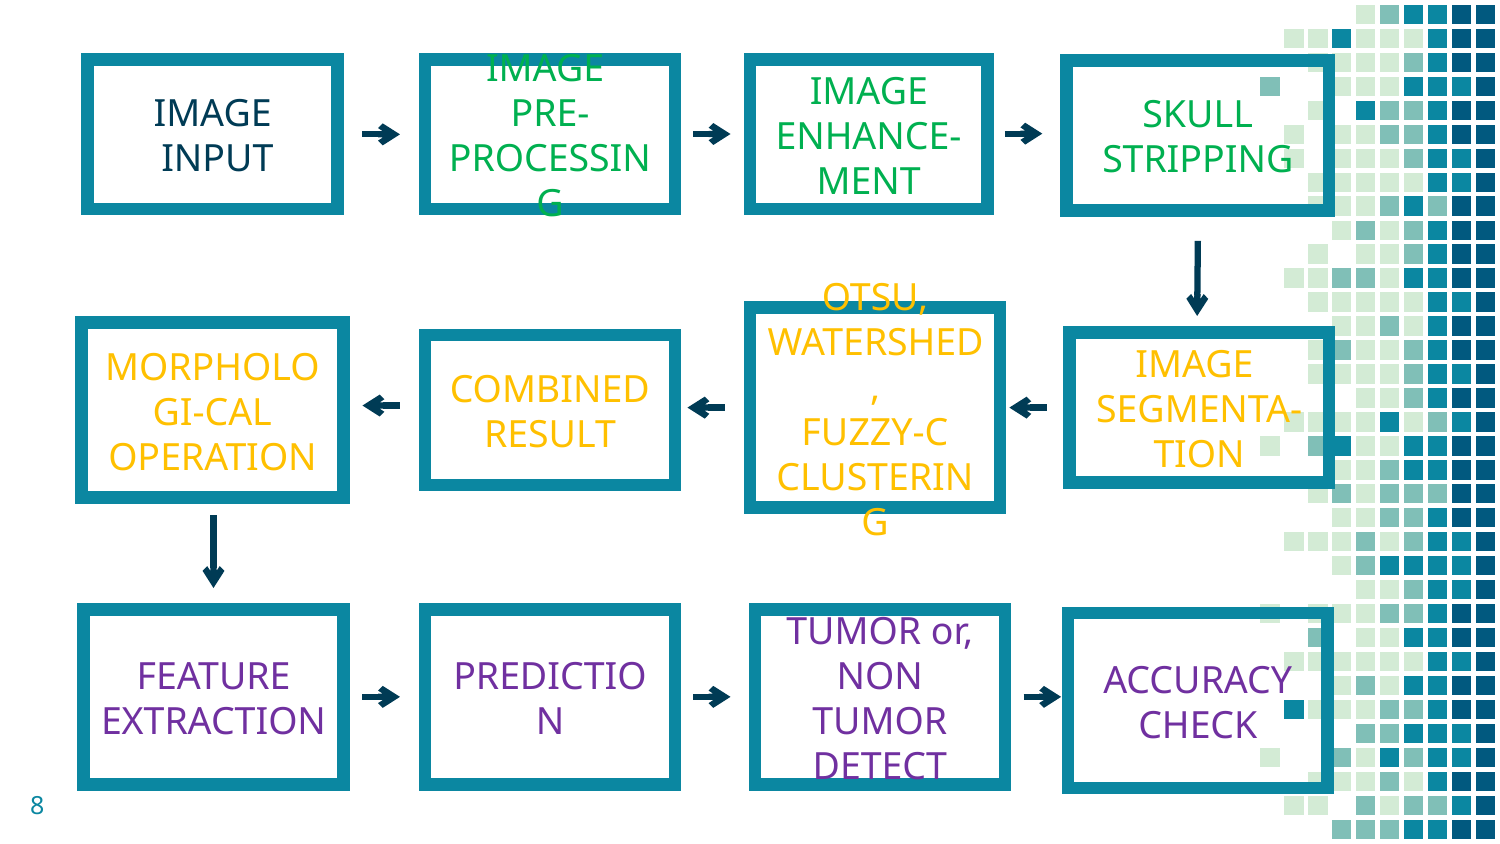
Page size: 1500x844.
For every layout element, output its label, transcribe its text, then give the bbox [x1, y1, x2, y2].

text_box IMAGE SEGMENTA- TION [1069, 332, 1330, 483]
text_box ACCURACY CHECK [1068, 613, 1328, 789]
text_box PREDICTION [425, 609, 675, 785]
text_box IMAGE INPUT [87, 59, 338, 210]
slide_number 8 [15, 774, 105, 839]
text_box MORPHOLOGI-CAL OPERATION [81, 322, 344, 498]
text_box SKULL STRIPPING [1066, 60, 1330, 211]
text_box OTSU, WATERSHED, FUZZY-C CLUSTERING [750, 307, 1000, 508]
text_box FEATURE EXTRACTION [83, 609, 344, 785]
text_box IMAGE PRE- PROCESSING [425, 59, 675, 210]
text_box IMAGE ENHANCE- MENT [749, 59, 988, 210]
text_box TUMOR or, NON TUMOR DETECT [754, 609, 1005, 785]
text_box COMBINED RESULT [425, 335, 675, 485]
